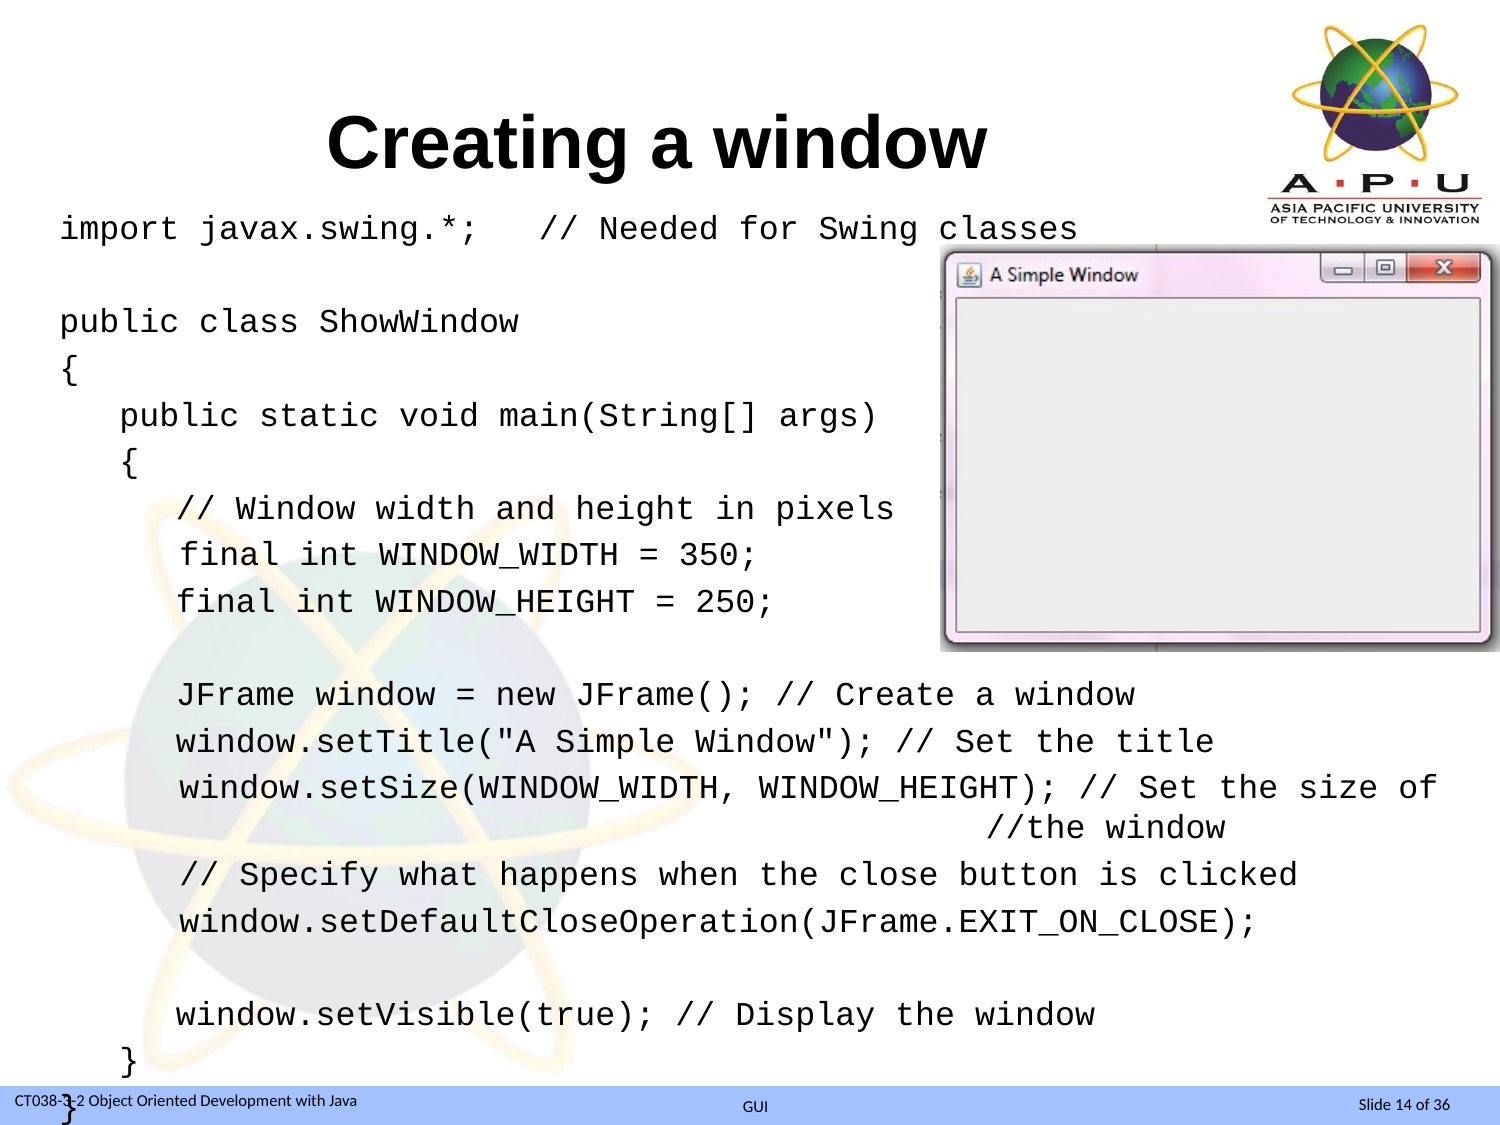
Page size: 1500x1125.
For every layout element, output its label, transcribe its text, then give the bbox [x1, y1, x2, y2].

picture [940, 244, 1500, 652]
title Creating a window [79, 45, 1235, 198]
list import javax.swing.*; // Needed for Swing classes public class ShowWindow { public static void main(String[] args) { // Window width and height in pixels final int WINDOW_WIDTH = 350; final int WINDOW_HEIGHT = 250; JFrame window = new JFrame(); // Create a window window.setTitle("A Simple Window"); // Set the title window.setSize(WINDOW_WIDTH, WINDOW_HEIGHT); // Set the size of //the window // Specify what happens when the close button is clicked window.setDefaultCloseOperation(JFrame.EXIT_ON_CLOSE); window.setVisible(true); // Display the window } } [44, 198, 1500, 942]
picture [1251, 0, 1500, 198]
